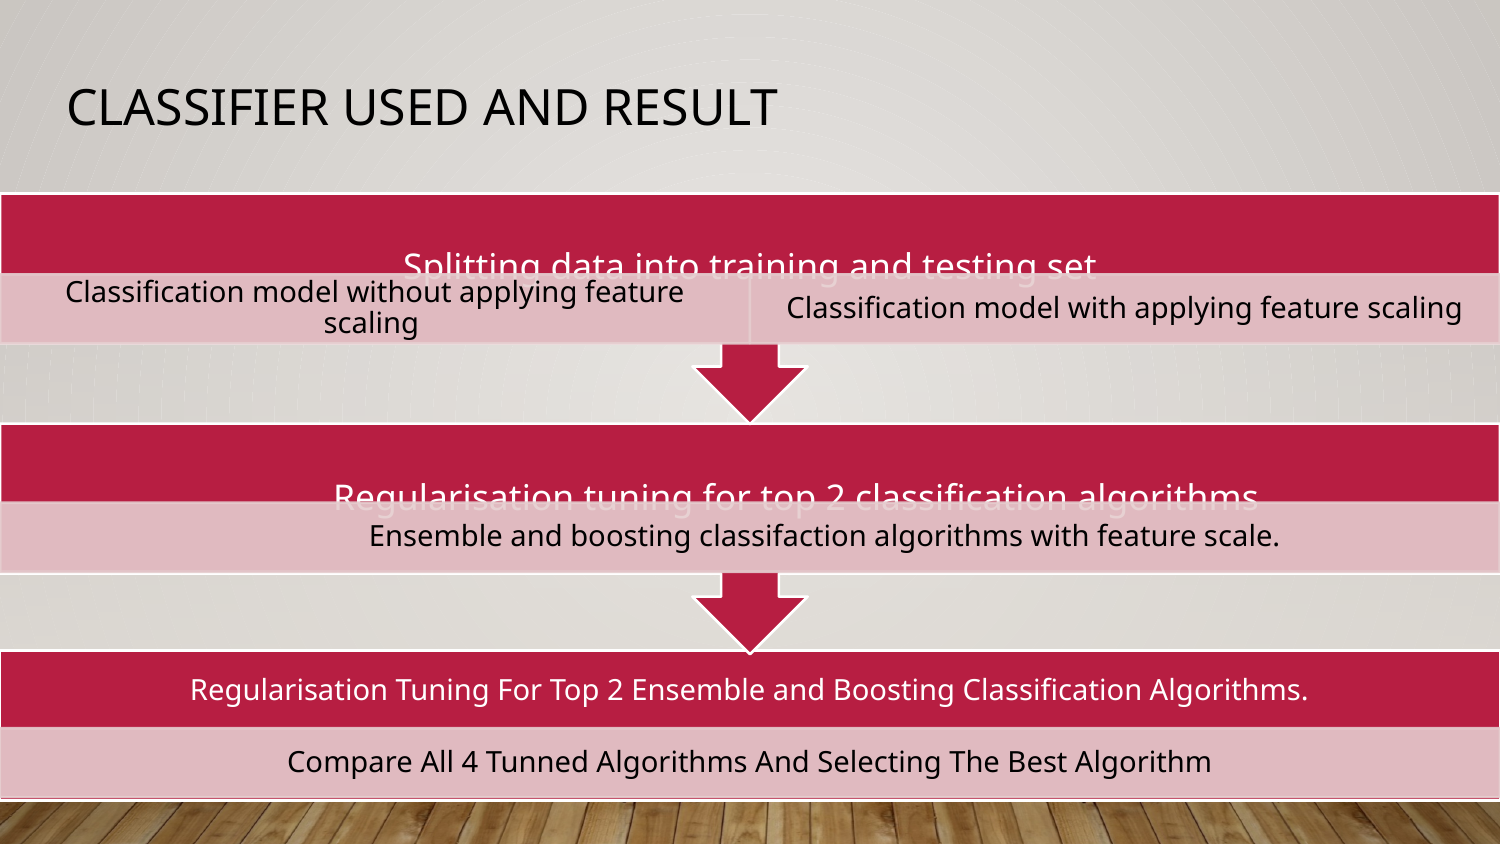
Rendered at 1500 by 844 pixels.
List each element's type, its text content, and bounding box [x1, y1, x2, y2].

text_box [0, 193, 1500, 801]
title Classifier Used and result [51, 67, 1449, 167]
picture [0, 802, 1500, 844]
